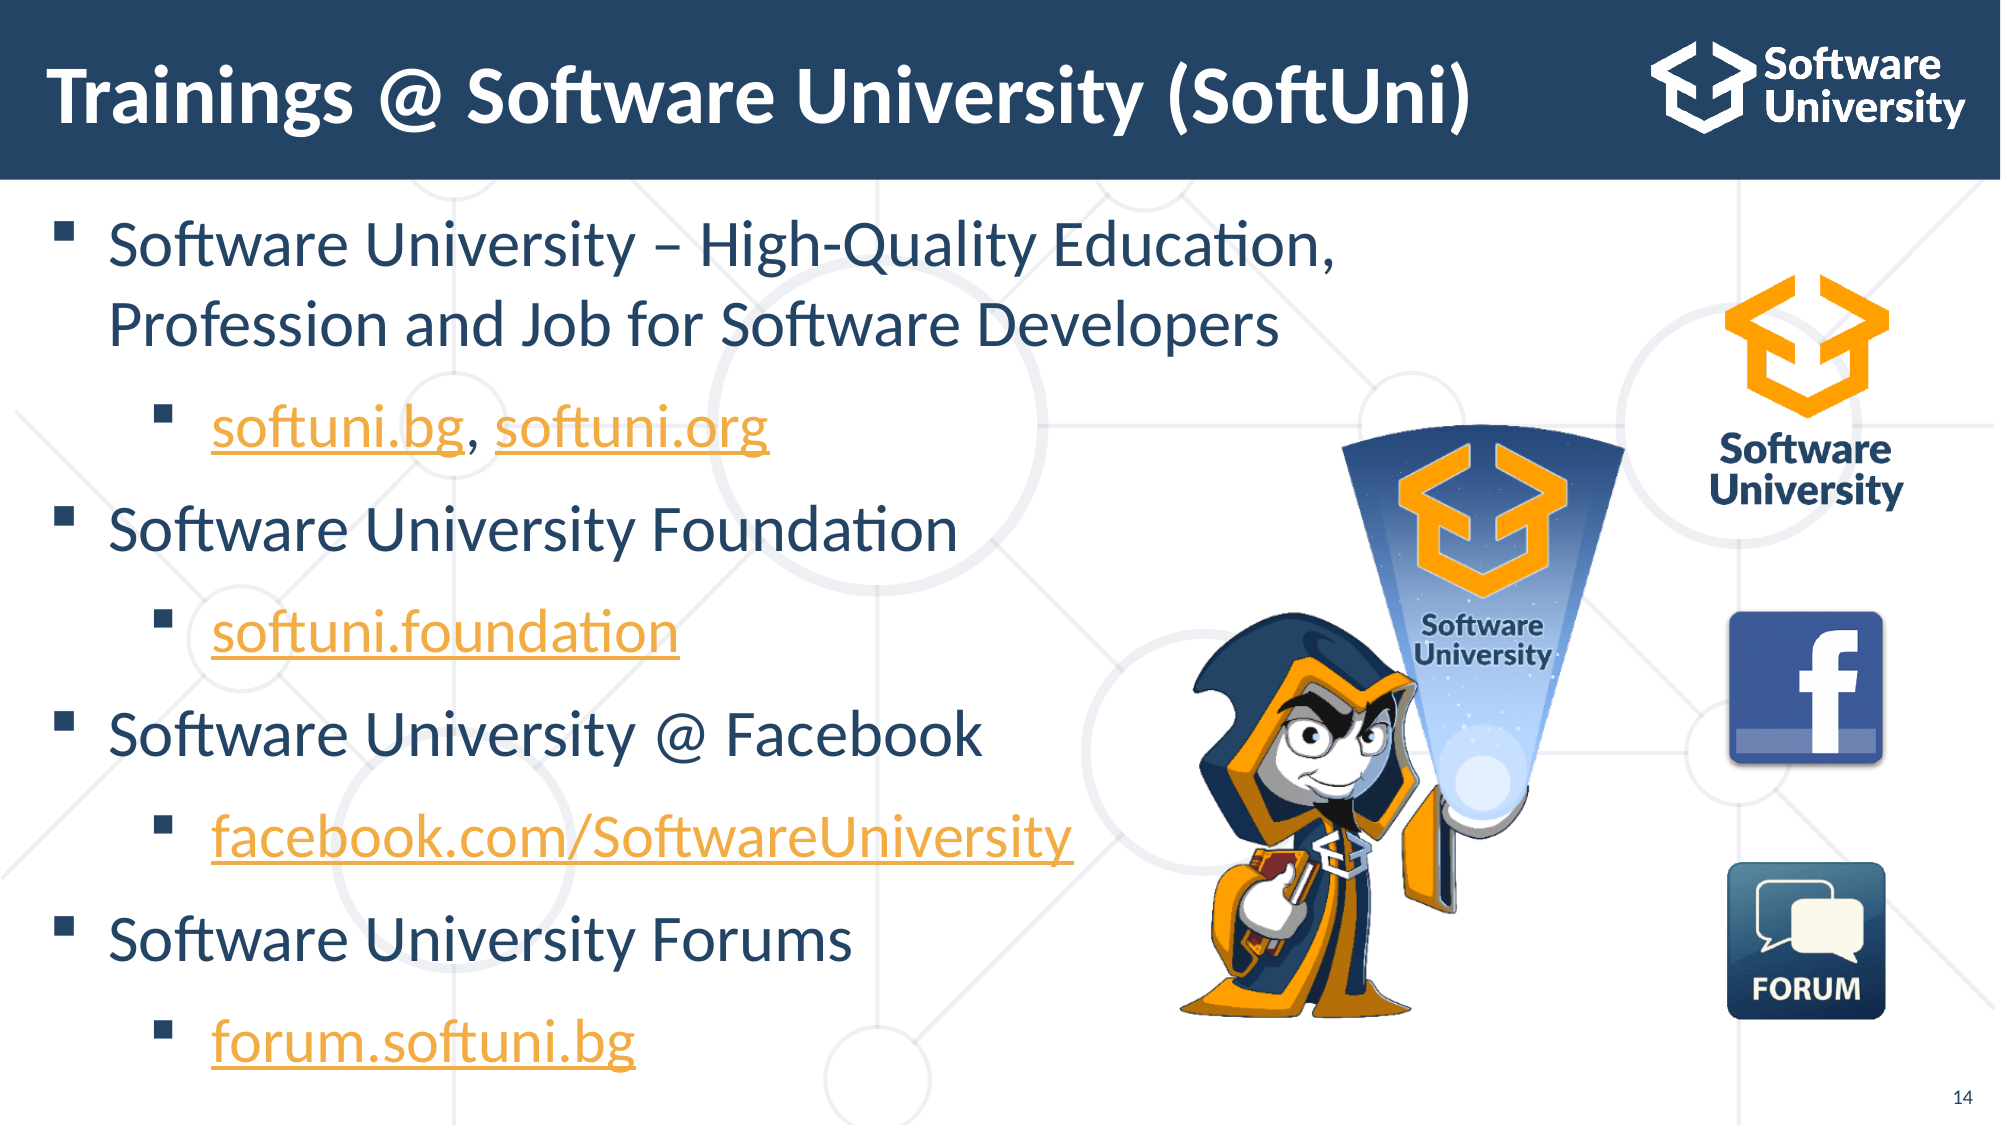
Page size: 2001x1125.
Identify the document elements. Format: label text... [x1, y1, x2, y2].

text_box 14 [1927, 1067, 1989, 1117]
picture [1651, 41, 1966, 134]
title Trainings @ Software University (SoftUni) [28, 17, 1627, 163]
picture [1723, 605, 1889, 773]
list Software University – High-Quality Education, Profession and Job for Software Developers softuni.bg, softuni.org Software University Foundation softuni.foundation Software University @ Facebook facebook.com/SoftwareUniversity Software University Forums forum.softuni.bg [31, 193, 1458, 1094]
picture [1726, 861, 1886, 1020]
picture [1458, 423, 1627, 1020]
picture [1708, 274, 1904, 517]
